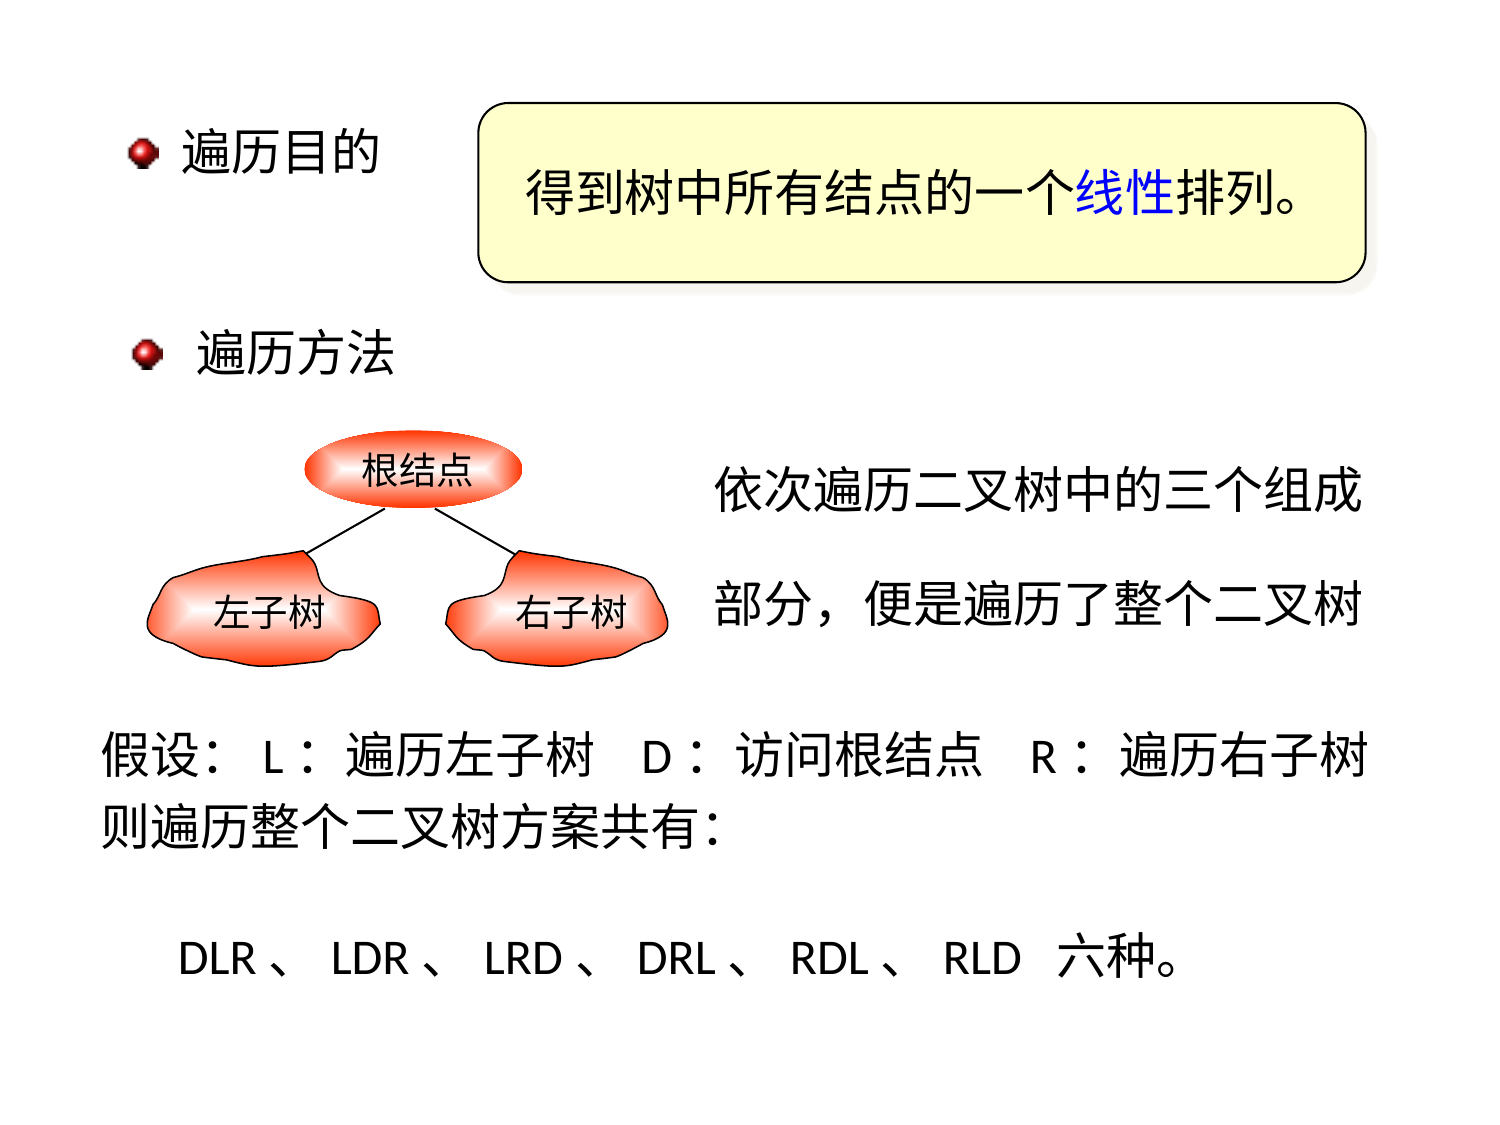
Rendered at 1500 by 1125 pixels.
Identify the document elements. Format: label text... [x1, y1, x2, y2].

text_box 遍历方法 [112, 314, 434, 389]
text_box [135, 430, 680, 669]
text_box DLR、LDR、LRD、DRL、RDL、RLD 六种。 [163, 904, 1233, 992]
text_box 得到树中所有结点的一个线性排列。 [478, 102, 1366, 283]
picture [127, 334, 163, 370]
text_box 遍历目的 [108, 113, 419, 189]
picture [123, 133, 159, 169]
text_box 假设：L：遍历左子树 D：访问根结点 R：遍历右子树 则遍历整个二叉树方案共有： [85, 704, 1396, 863]
text_box 依次遍历二叉树中的三个组成 部分，便是遍历了整个二叉树 [698, 397, 1390, 640]
